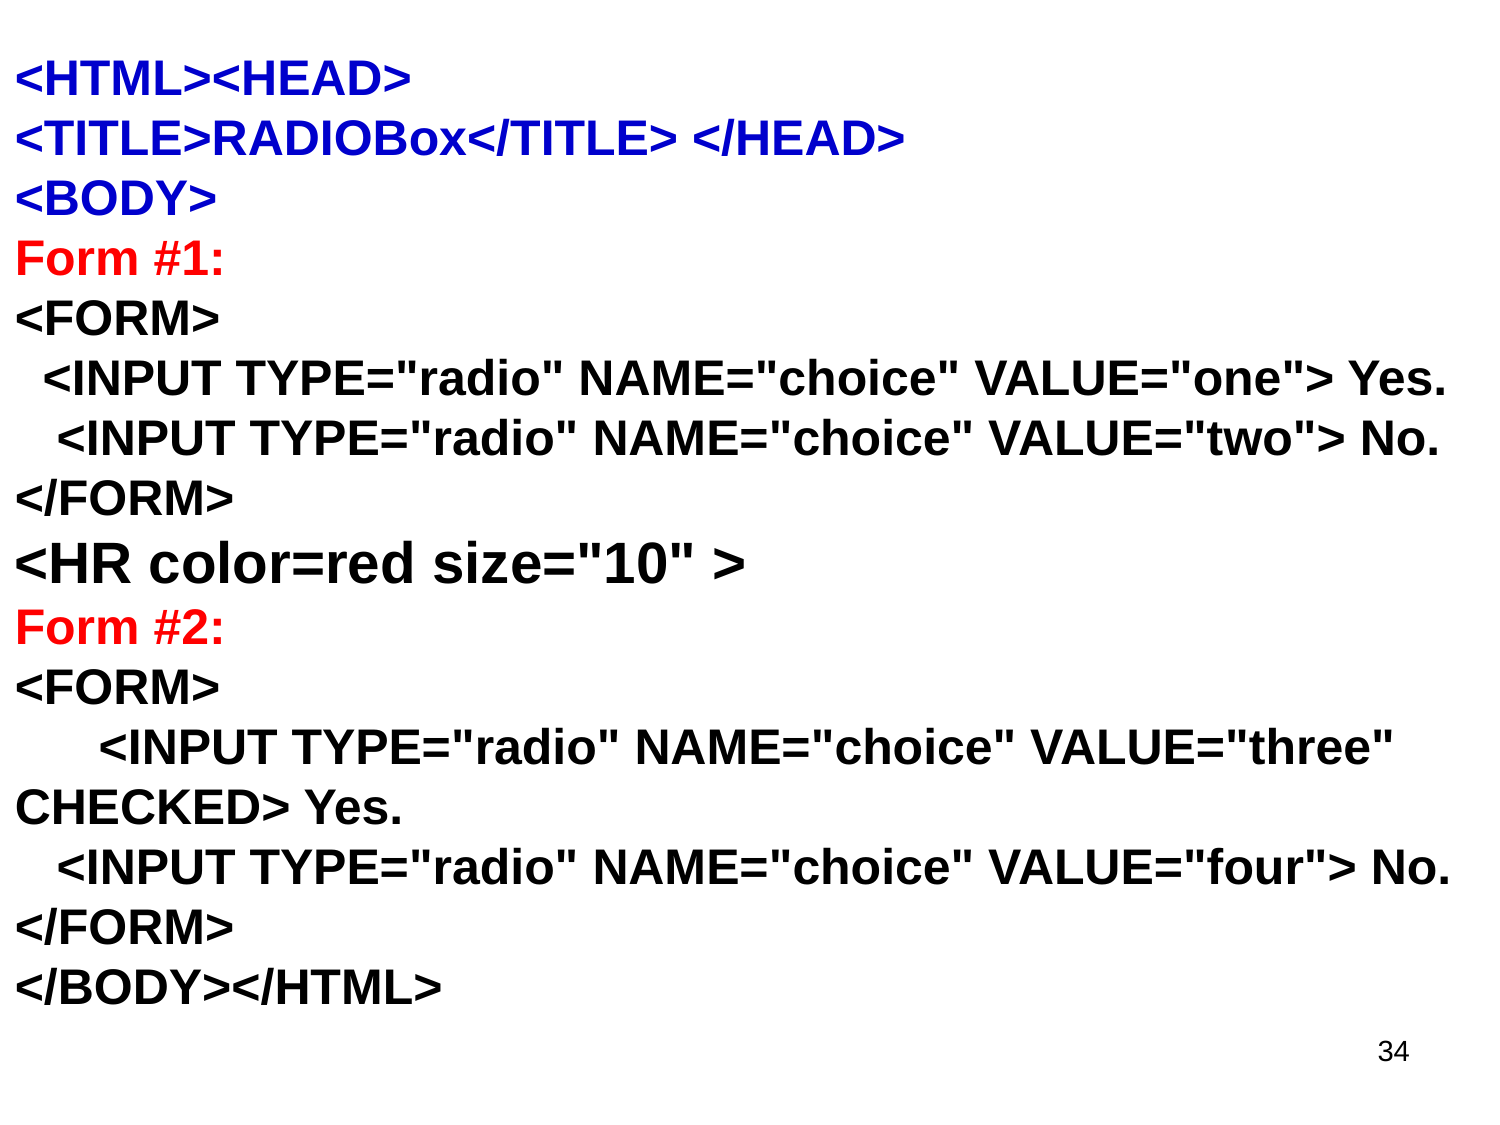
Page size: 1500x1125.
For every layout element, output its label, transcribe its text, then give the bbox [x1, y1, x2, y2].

text_box <HTML><HEAD> <TITLE>RADIOBox</TITLE> </HEAD> <BODY> Form #1: <FORM> <INPUT TYPE="radio" NAME="choice" VALUE="one"> Yes. <INPUT TYPE="radio" NAME="choice" VALUE="two"> No. </FORM> <HR color=red size="10" > Form #2: <FORM> <INPUT TYPE="radio" NAME="choice" VALUE="three" CHECKED> Yes. <INPUT TYPE="radio" NAME="choice" VALUE="four"> No. </FORM> </BODY></HTML> [0, 37, 1475, 1023]
slide_number 34 [1074, 1024, 1426, 1103]
